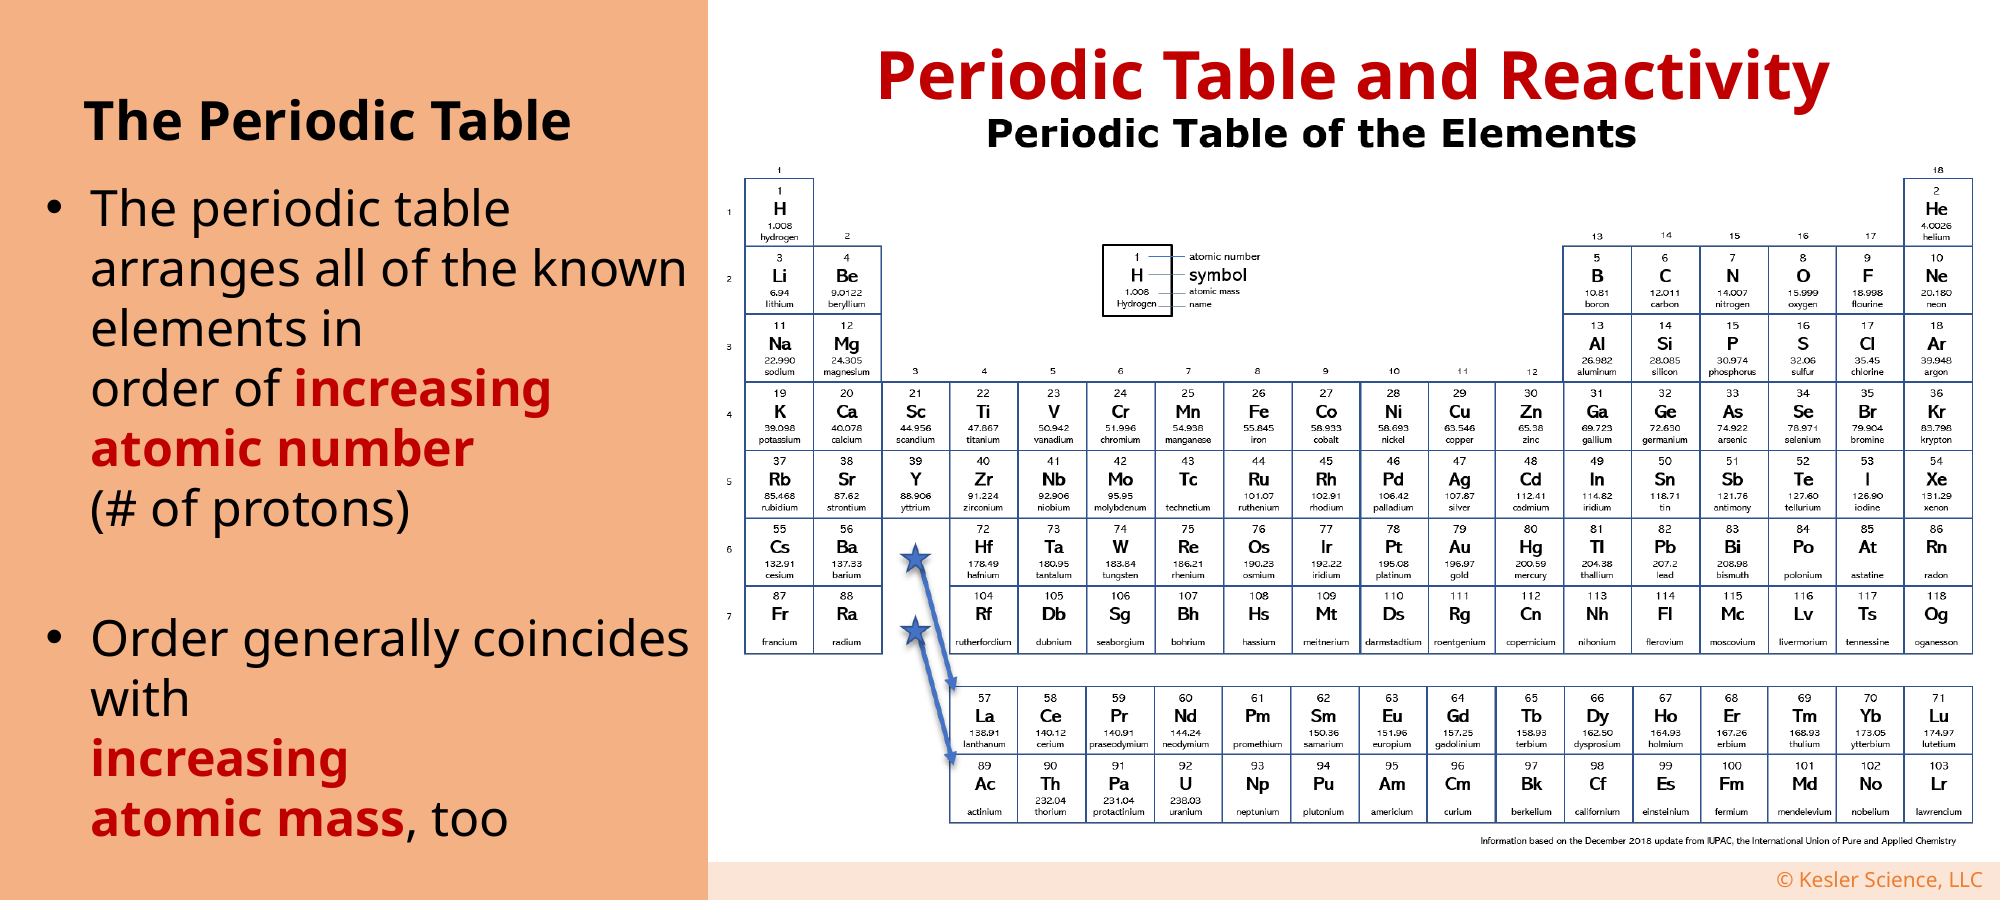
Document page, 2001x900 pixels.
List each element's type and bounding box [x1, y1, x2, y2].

picture [715, 96, 1982, 852]
